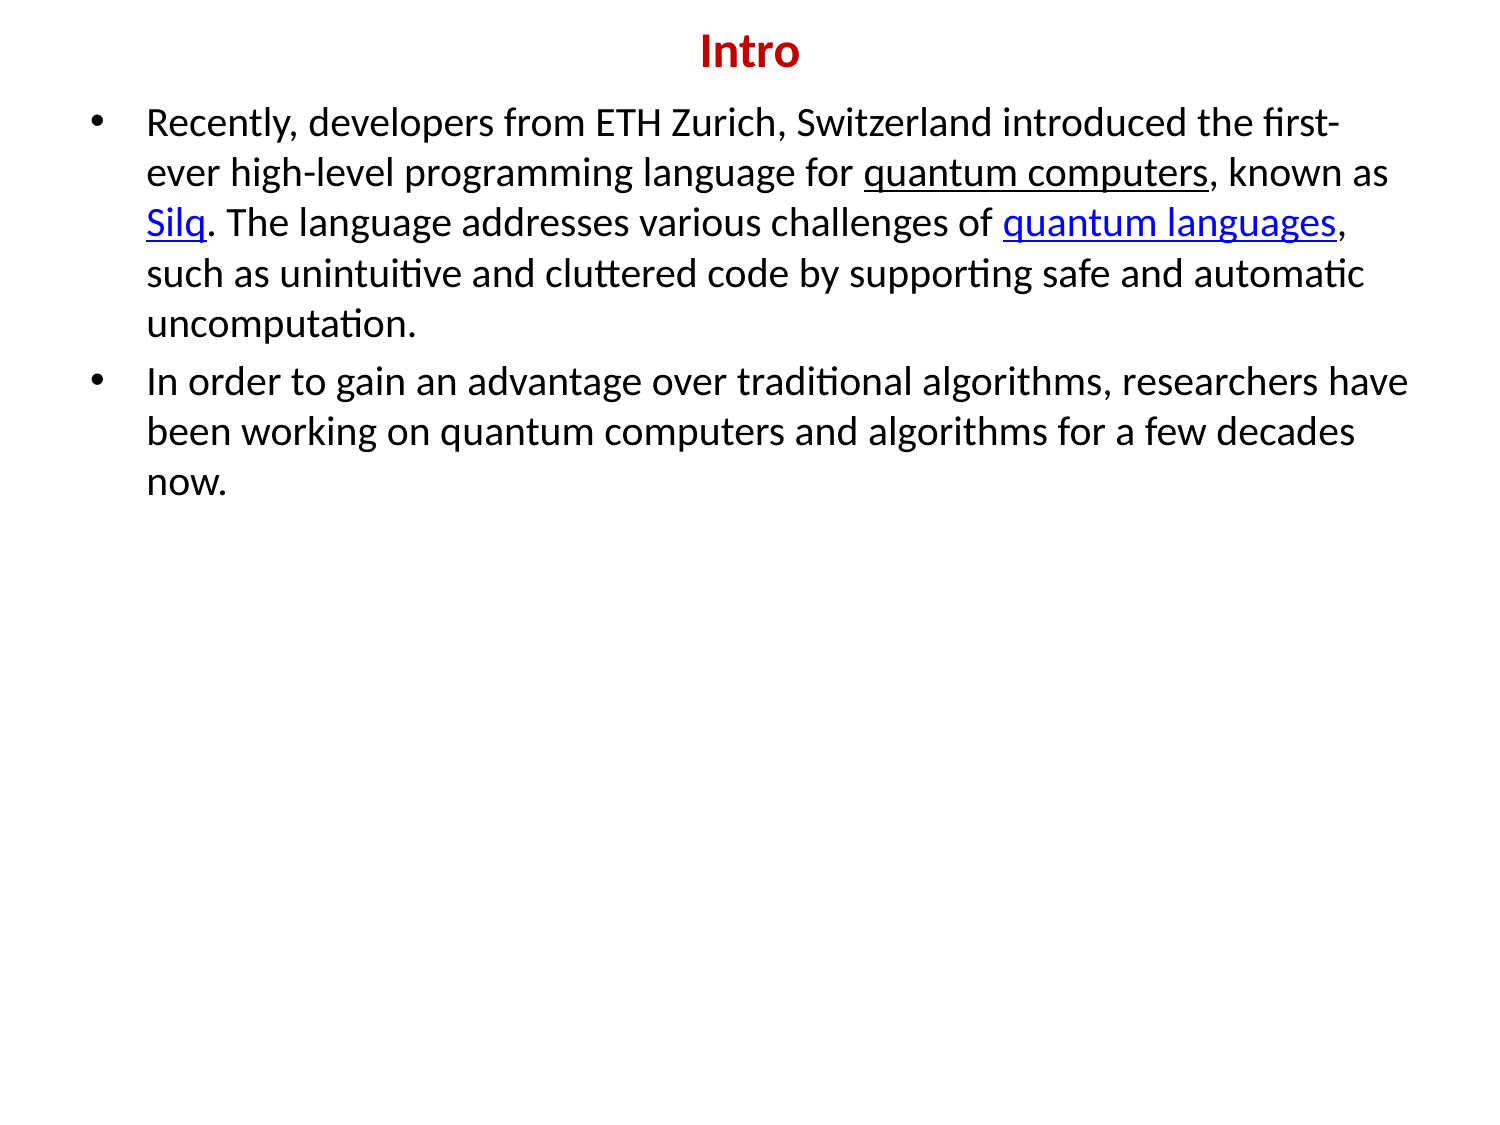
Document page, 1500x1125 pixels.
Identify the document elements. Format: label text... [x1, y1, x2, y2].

title Intro [75, 20, 1425, 75]
list Recently, developers from ETH Zurich, Switzerland introduced the first-ever high-level programming language for quantum computers, known as Silq. The language addresses various challenges of quantum languages, such as unintuitive and cluttered code by supporting safe and automatic uncomputation. In order to gain an advantage over traditional algorithms, researchers have been working on quantum computers and algorithms for a few decades now. [75, 87, 1425, 1005]
